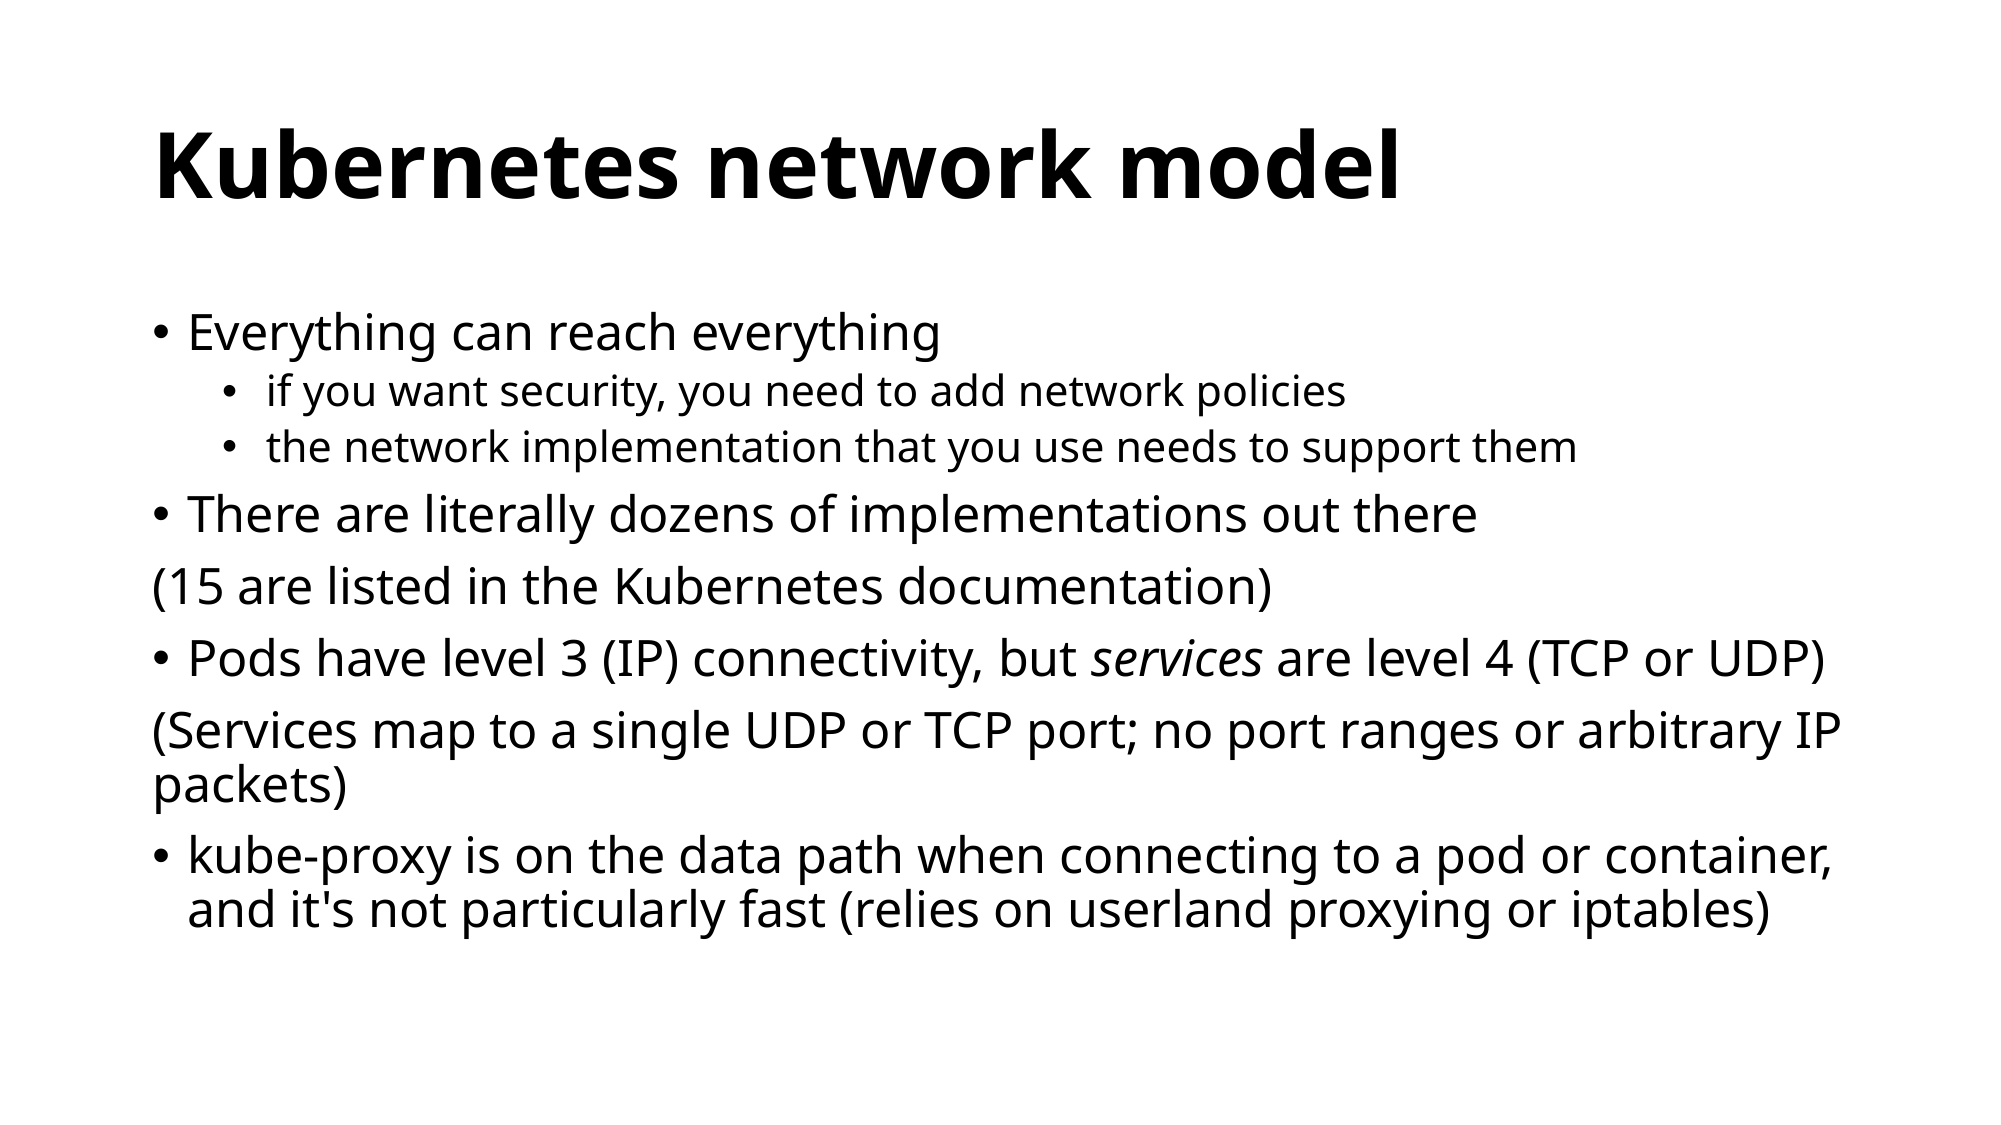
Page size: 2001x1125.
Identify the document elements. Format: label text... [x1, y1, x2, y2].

title Kubernetes network model [137, 59, 1863, 278]
list Everything can reach everything if you want security, you need to add network policies the network implementation that you use needs to support them There are literally dozens of implementations out there (15 are listed in the Kubernetes documentation) Pods have level 3 (IP) connectivity, but services are level 4 (TCP or UDP) (Services map to a single UDP or TCP port; no port ranges or arbitrary IP packets) kube-proxy is on the data path when connecting to a pod or container, and it's not particularly fast (relies on userland proxying or iptables) [137, 299, 1863, 1014]
